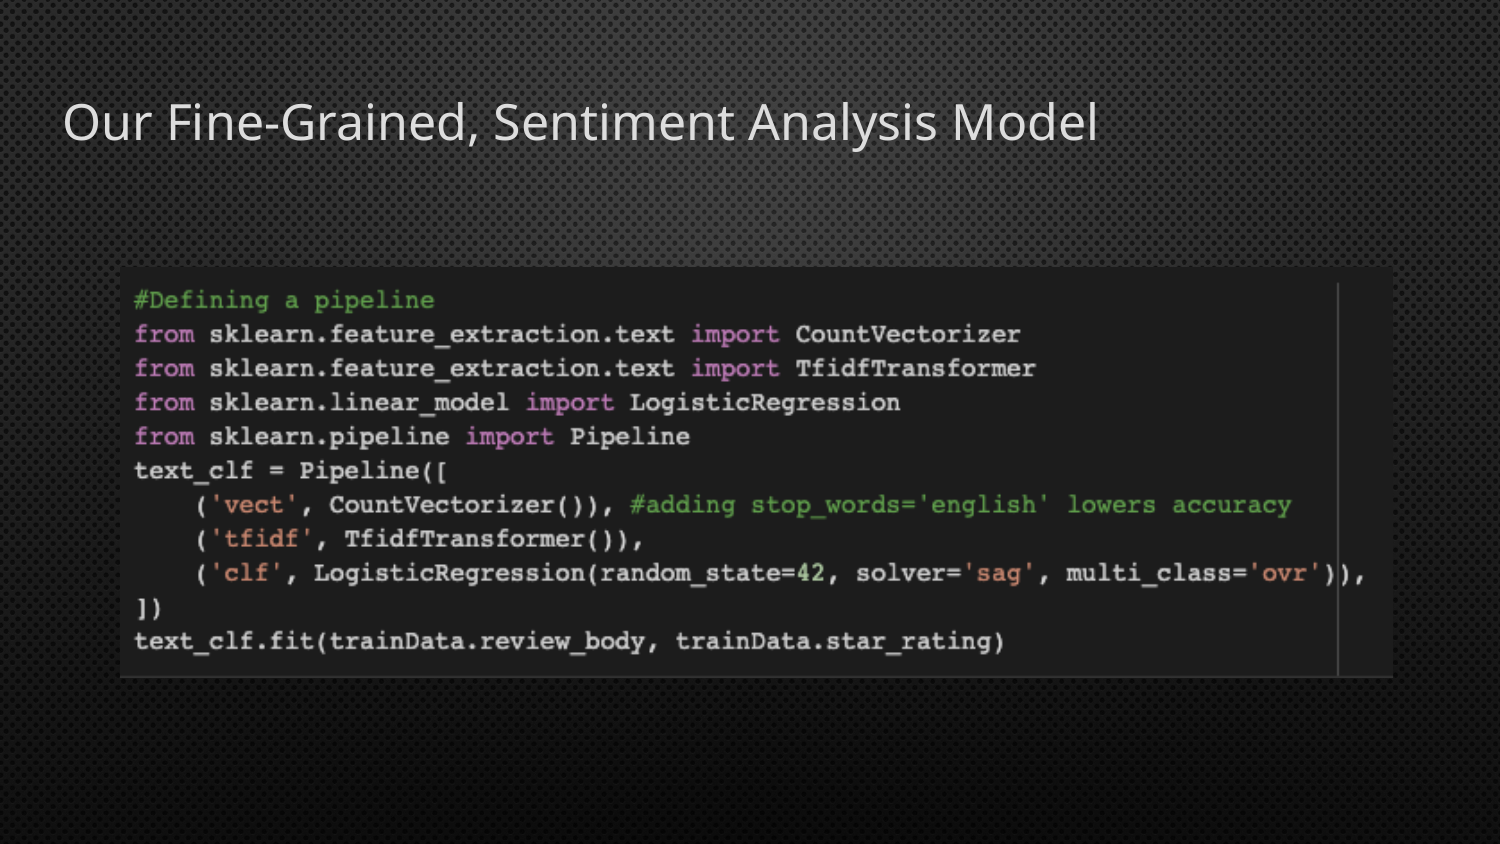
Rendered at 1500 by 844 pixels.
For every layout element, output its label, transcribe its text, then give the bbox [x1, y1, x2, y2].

picture [0, 0, 1500, 844]
title Our Fine-Grained, Sentiment Analysis Model [51, 72, 1449, 167]
